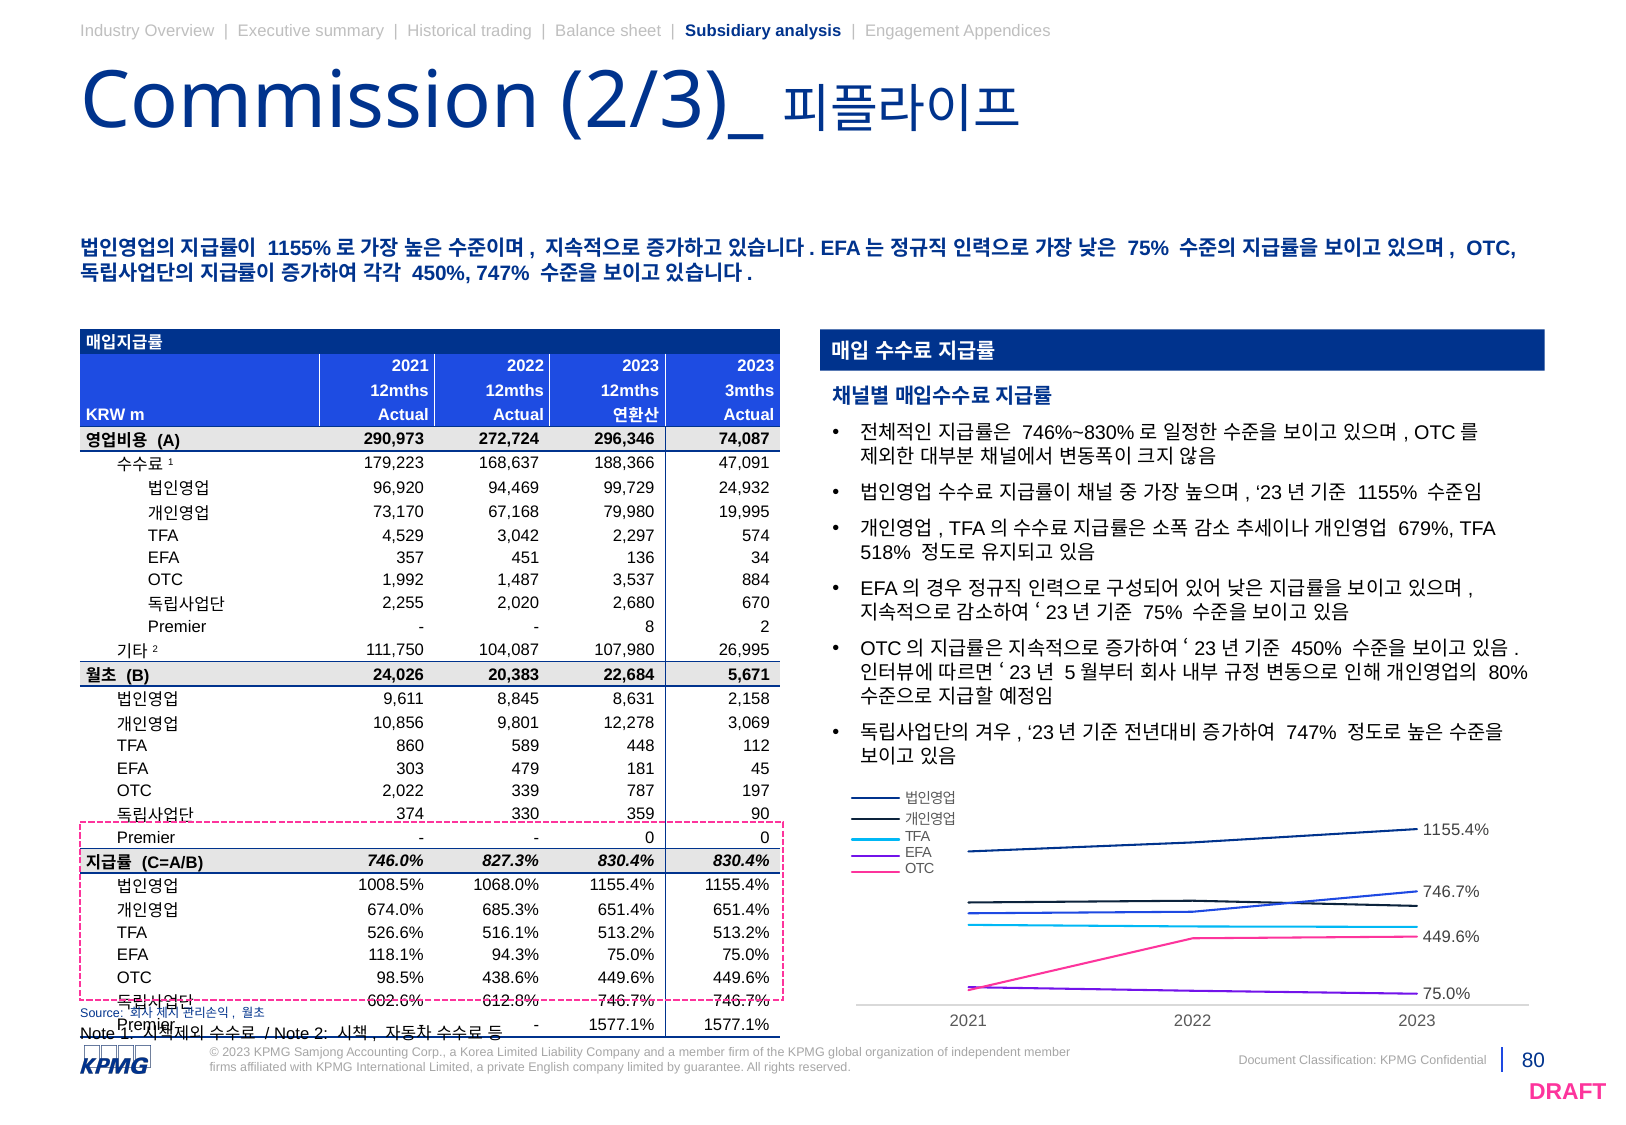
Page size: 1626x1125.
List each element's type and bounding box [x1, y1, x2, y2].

list [820, 382, 1546, 987]
text_box [80, 1023, 799, 1044]
table_cell [80, 687, 665, 822]
table_cell [435, 354, 549, 426]
table_cell [80, 1000, 665, 1023]
text_box [79, 821, 784, 1001]
table_cell [666, 452, 780, 661]
table_cell [666, 427, 780, 450]
table_cell [666, 662, 780, 685]
table_cell [320, 354, 434, 426]
title [80, 74, 1544, 193]
table_header [80, 329, 780, 354]
table_cell [80, 452, 665, 661]
table_cell [666, 687, 780, 822]
text_box [80, 1005, 363, 1021]
chart [842, 786, 1544, 1035]
table_cell [80, 662, 665, 685]
table_cell [666, 1000, 780, 1023]
table_cell [80, 427, 665, 450]
table_cell [80, 354, 319, 426]
list [80, 234, 1544, 316]
table_cell [666, 354, 780, 426]
table_cell [550, 354, 665, 426]
picture [80, 1045, 151, 1074]
list [820, 329, 1545, 371]
text_box [80, 17, 1396, 40]
